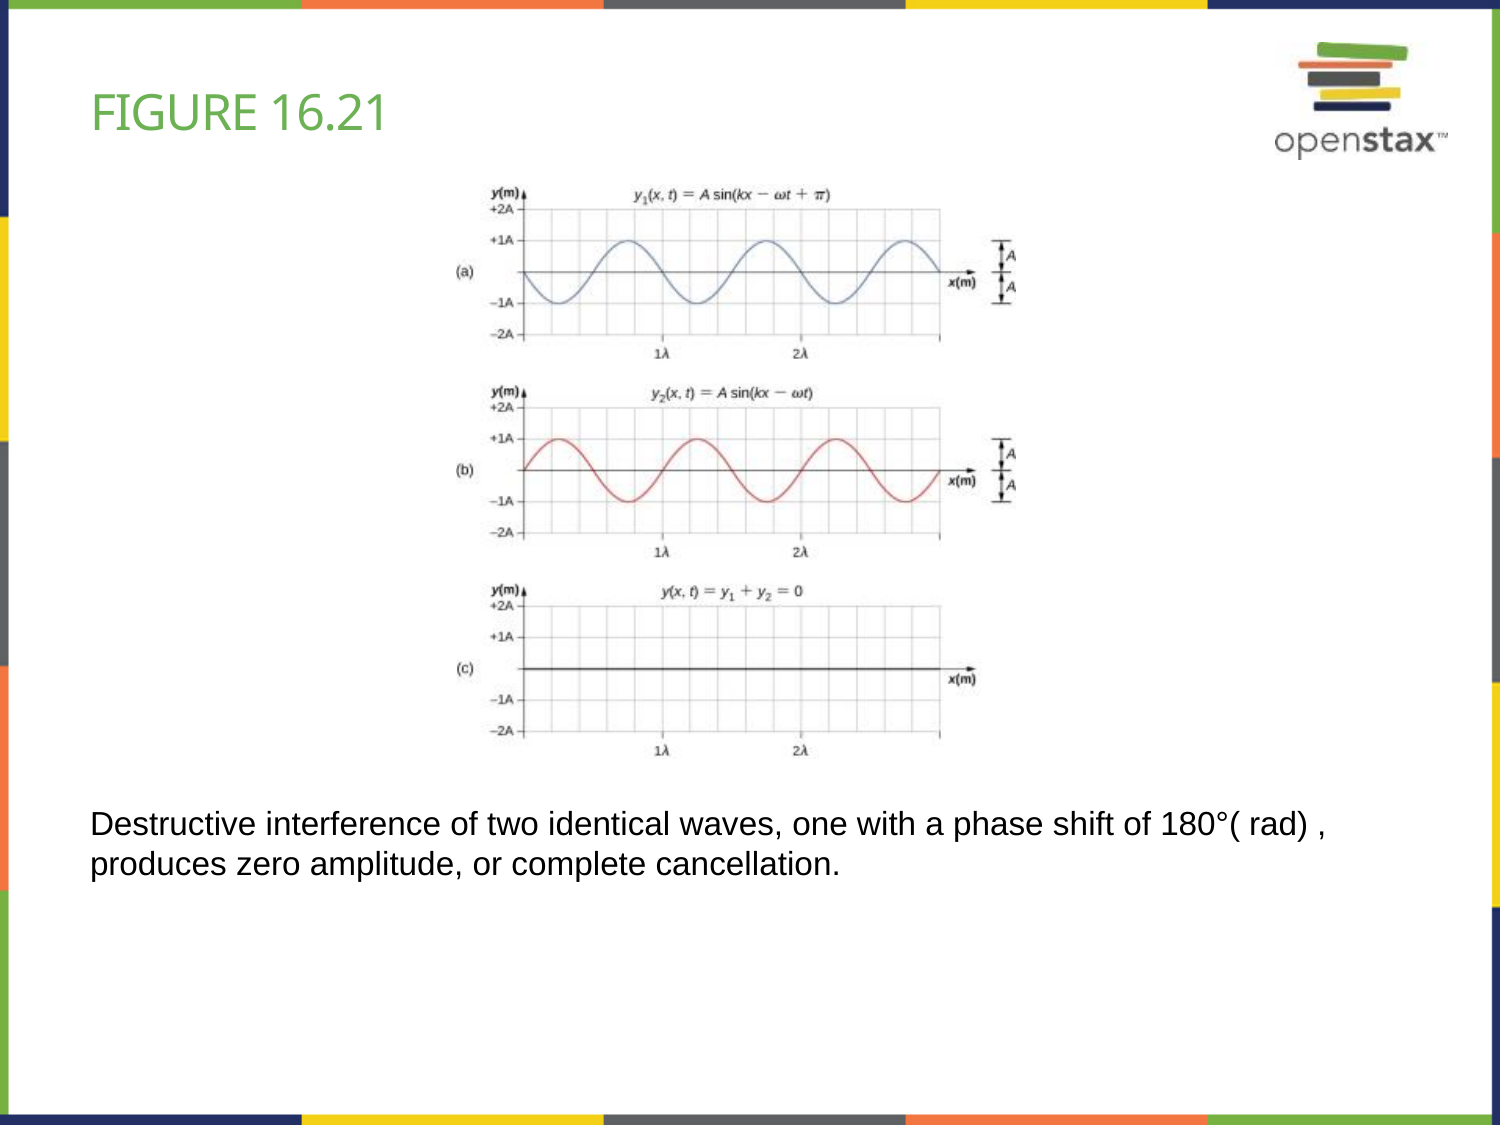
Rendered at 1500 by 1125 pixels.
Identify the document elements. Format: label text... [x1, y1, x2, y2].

title Figure 16.21 [75, 39, 1275, 148]
picture [0, 0, 1500, 1125]
